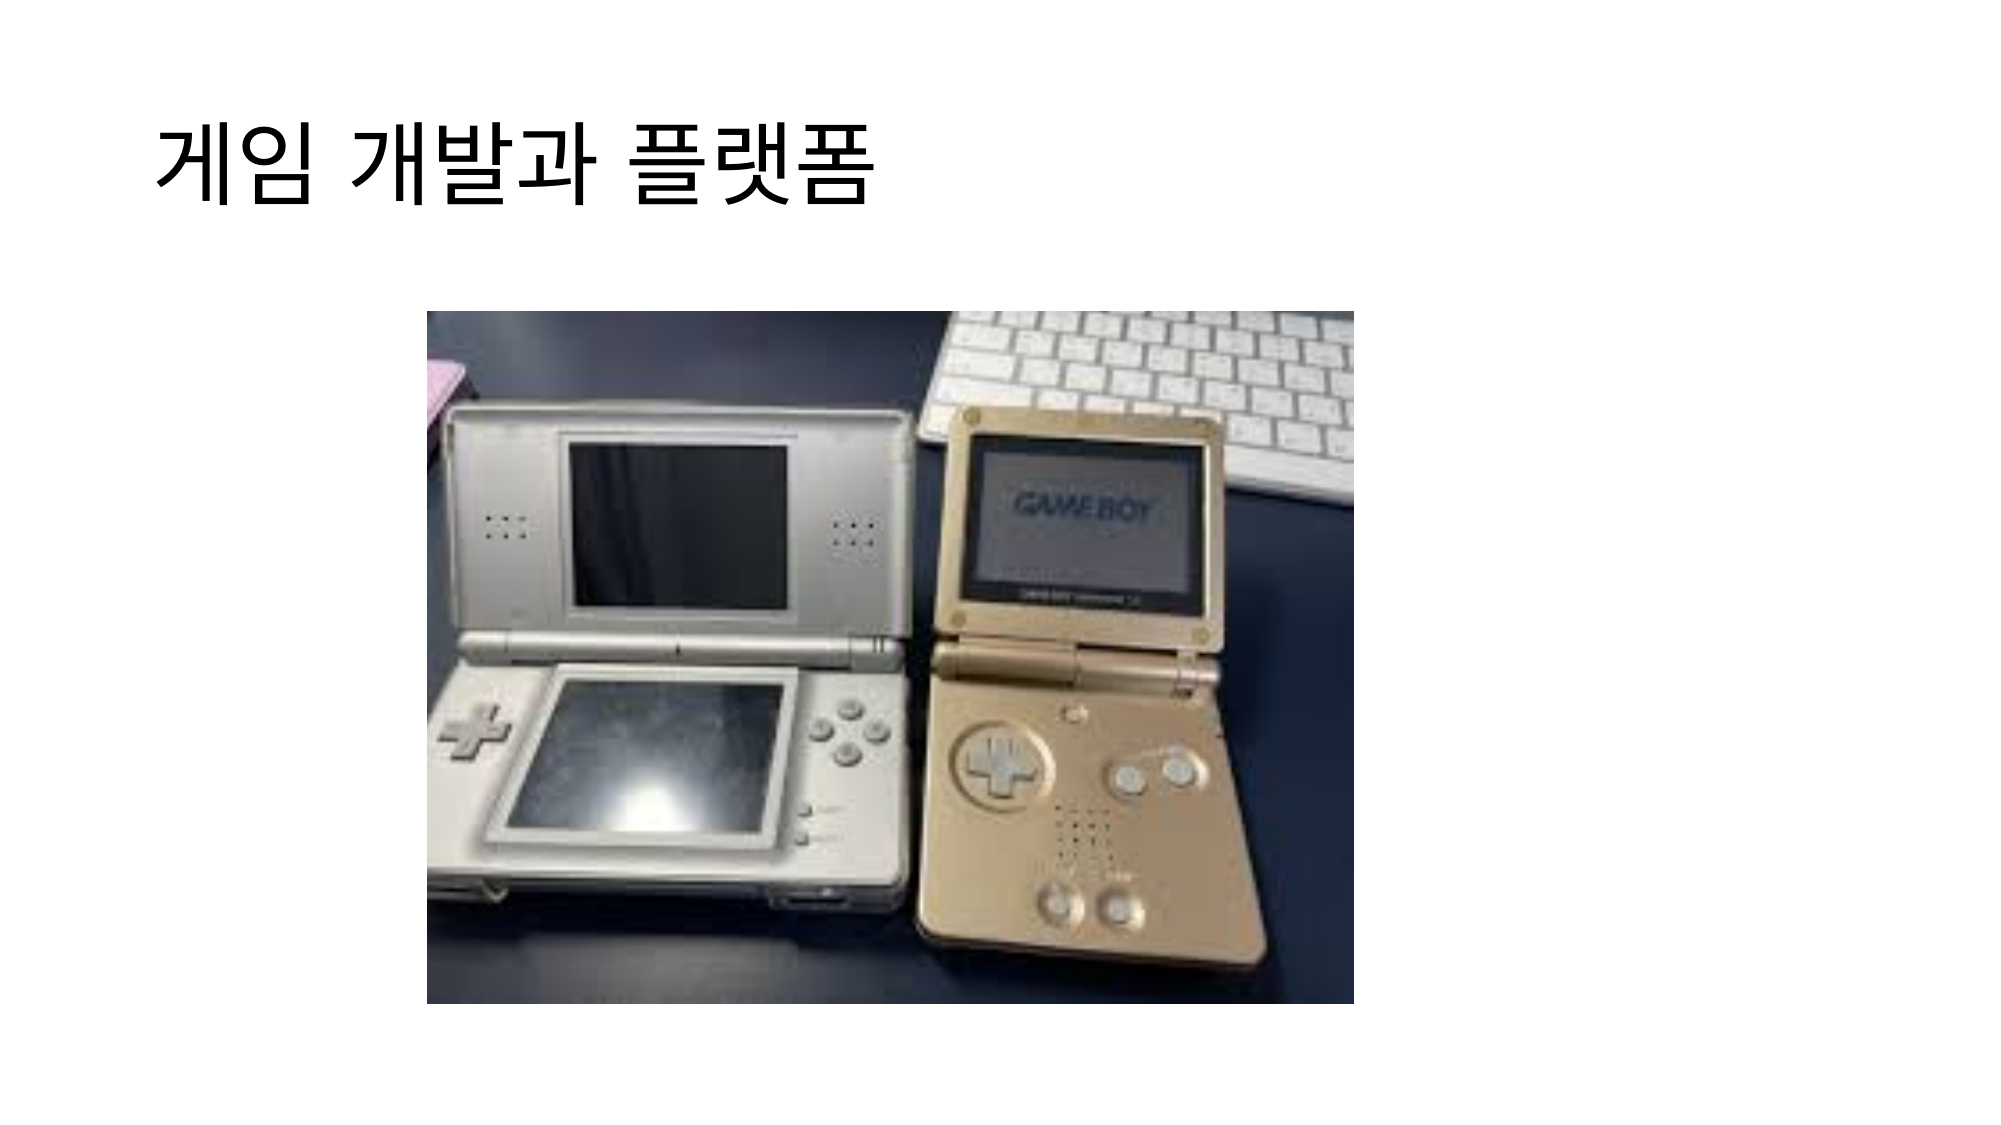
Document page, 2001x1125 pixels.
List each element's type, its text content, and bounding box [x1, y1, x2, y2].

title 게임 개발과 플랫폼 [137, 59, 1863, 278]
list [427, 311, 1354, 1004]
